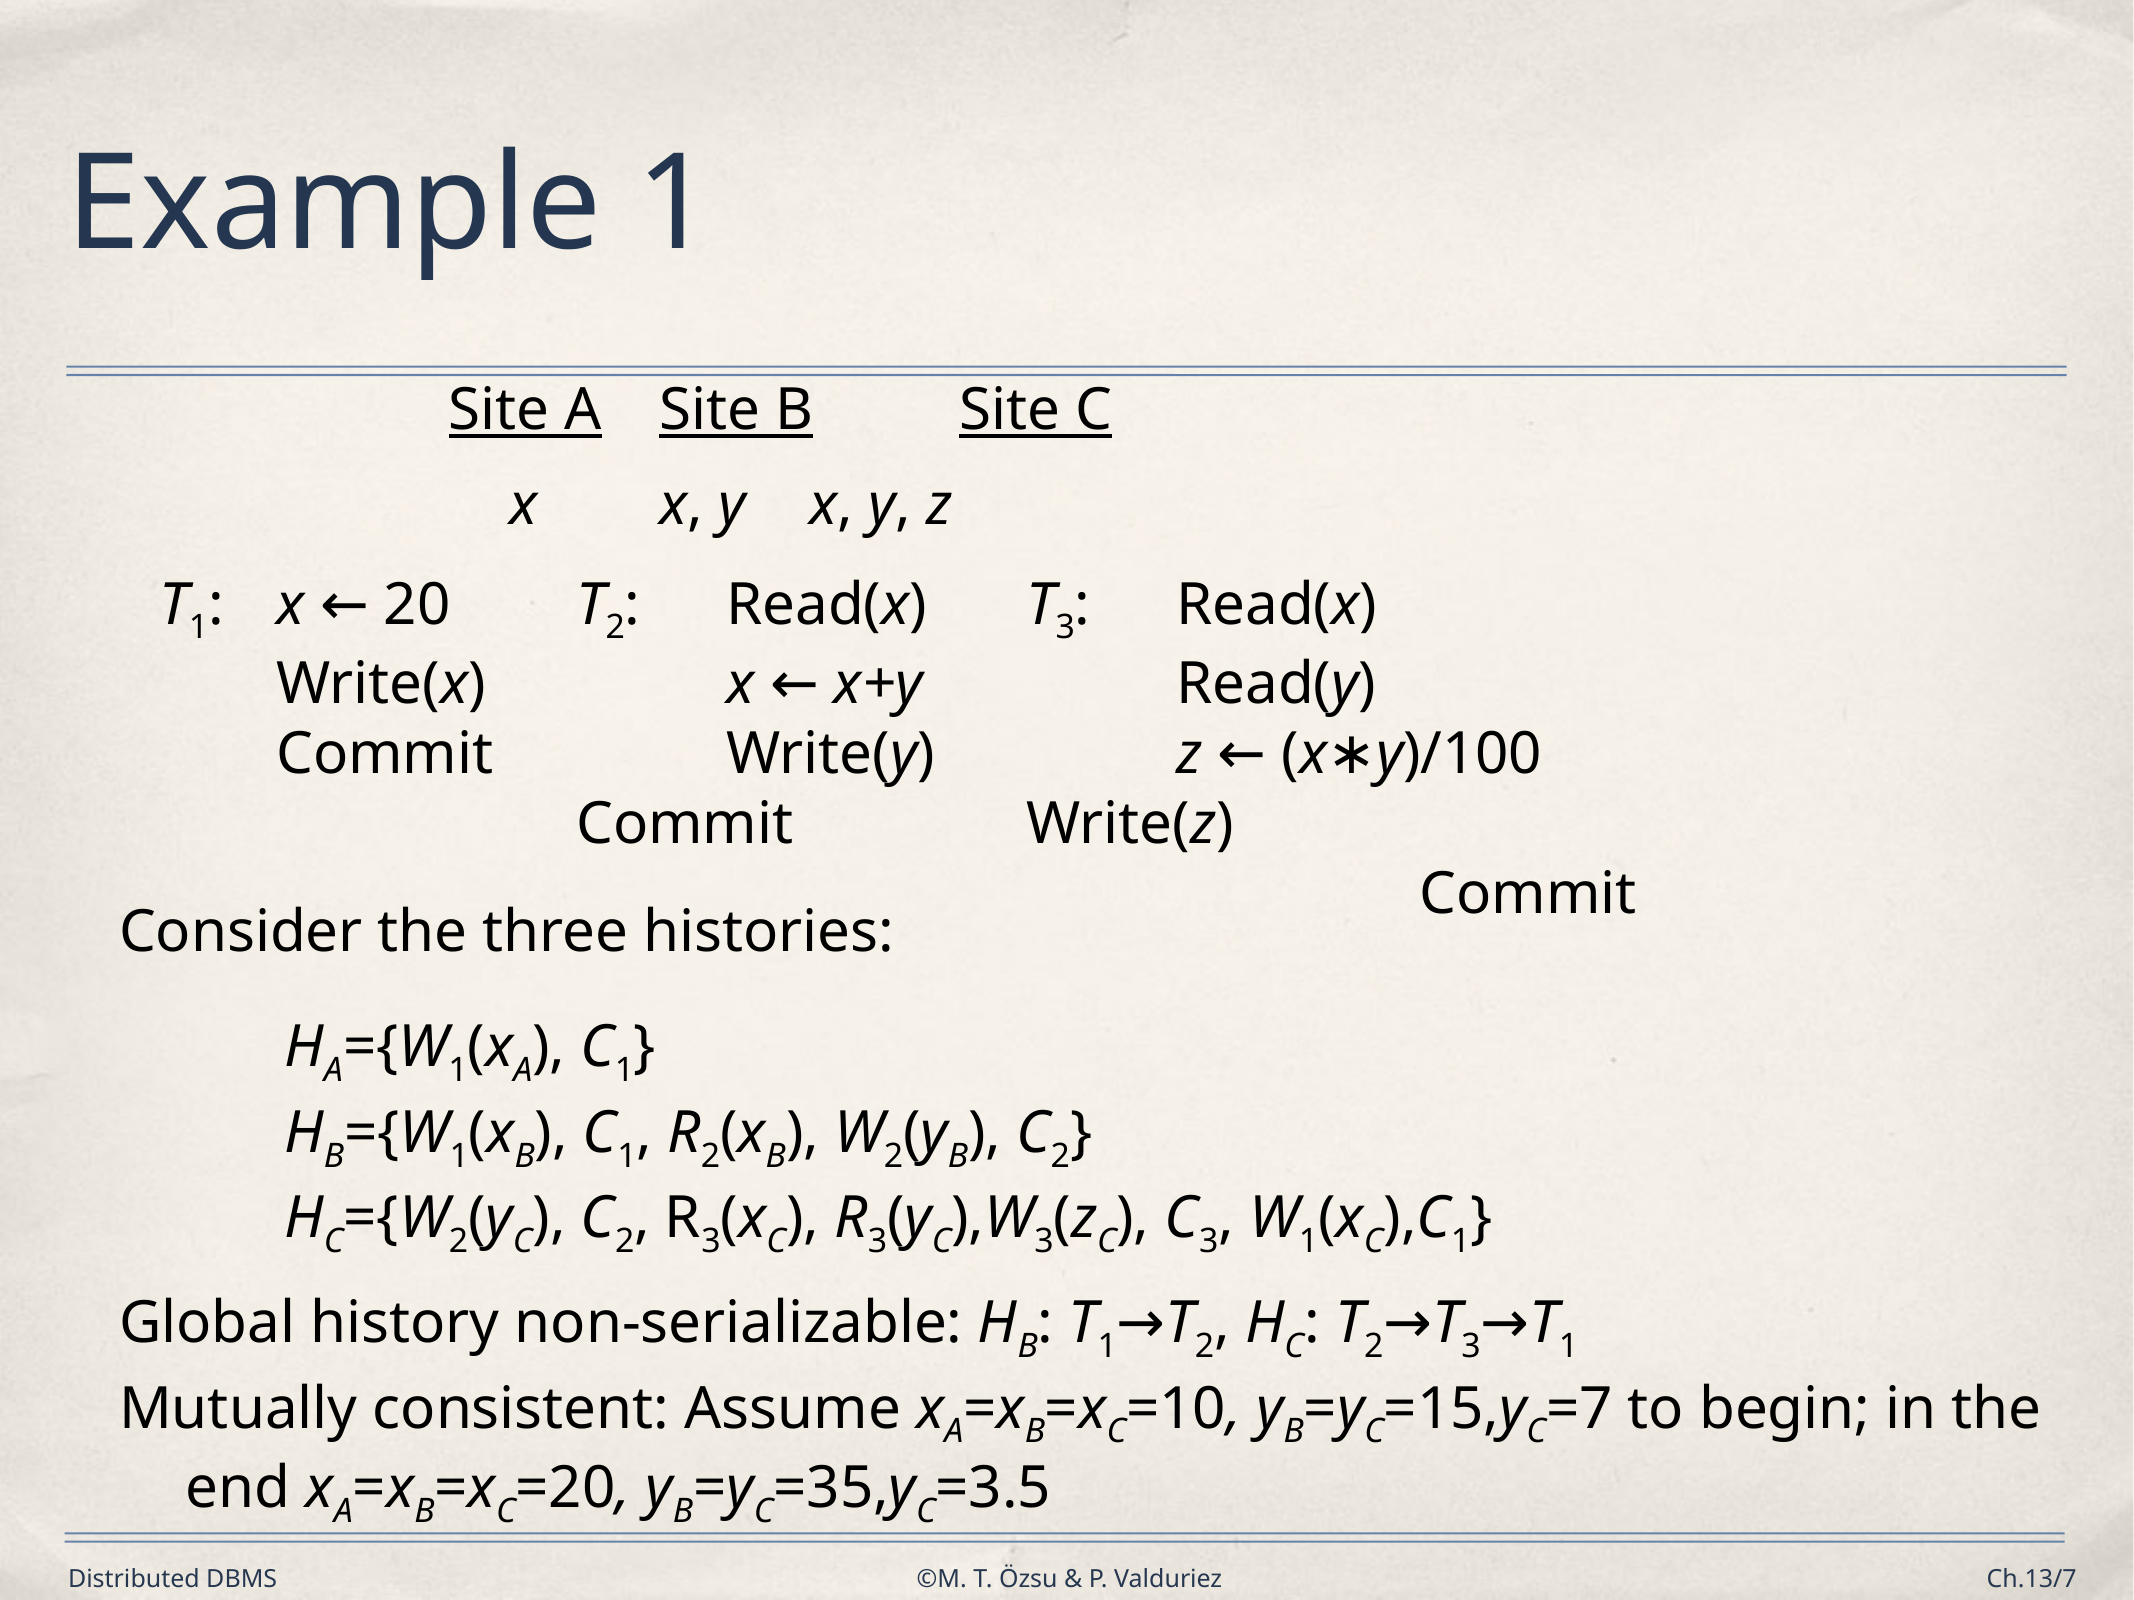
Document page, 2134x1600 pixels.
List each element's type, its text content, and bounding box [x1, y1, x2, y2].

text_box HA={W1(xA), C1} HB={W1(xB), C1, R2(xB), W2(yB), C2} HC={W2(yC), C2, R3(xC), R3(yC),W3(zC), C3, W1(xC),C1} [263, 998, 1935, 1270]
text_box T1: x ← 20 T2: Read(x) T3: Read(x) Write(x) x ← x+y Read(y) Commit Write(y) z ← (x∗y)/100 Commit Write(z) Commit [138, 555, 1892, 936]
list Site A Site B Site C x x, y x, y, z [440, 362, 1655, 555]
text_box Global history non-serializable: HB: T1→T2, HC: T2→T3→T1 Mutually consistent: Assume xA=xB=xC=10, yB=yC=15,yC=7 to begin; in the end xA=xB=xC=20, yB=yC=35,yC=3.5 [98, 1273, 2115, 1545]
title Example 1 [58, 72, 2075, 338]
picture [0, 0, 2134, 1600]
text_box Consider the three histories: [98, 882, 1770, 989]
